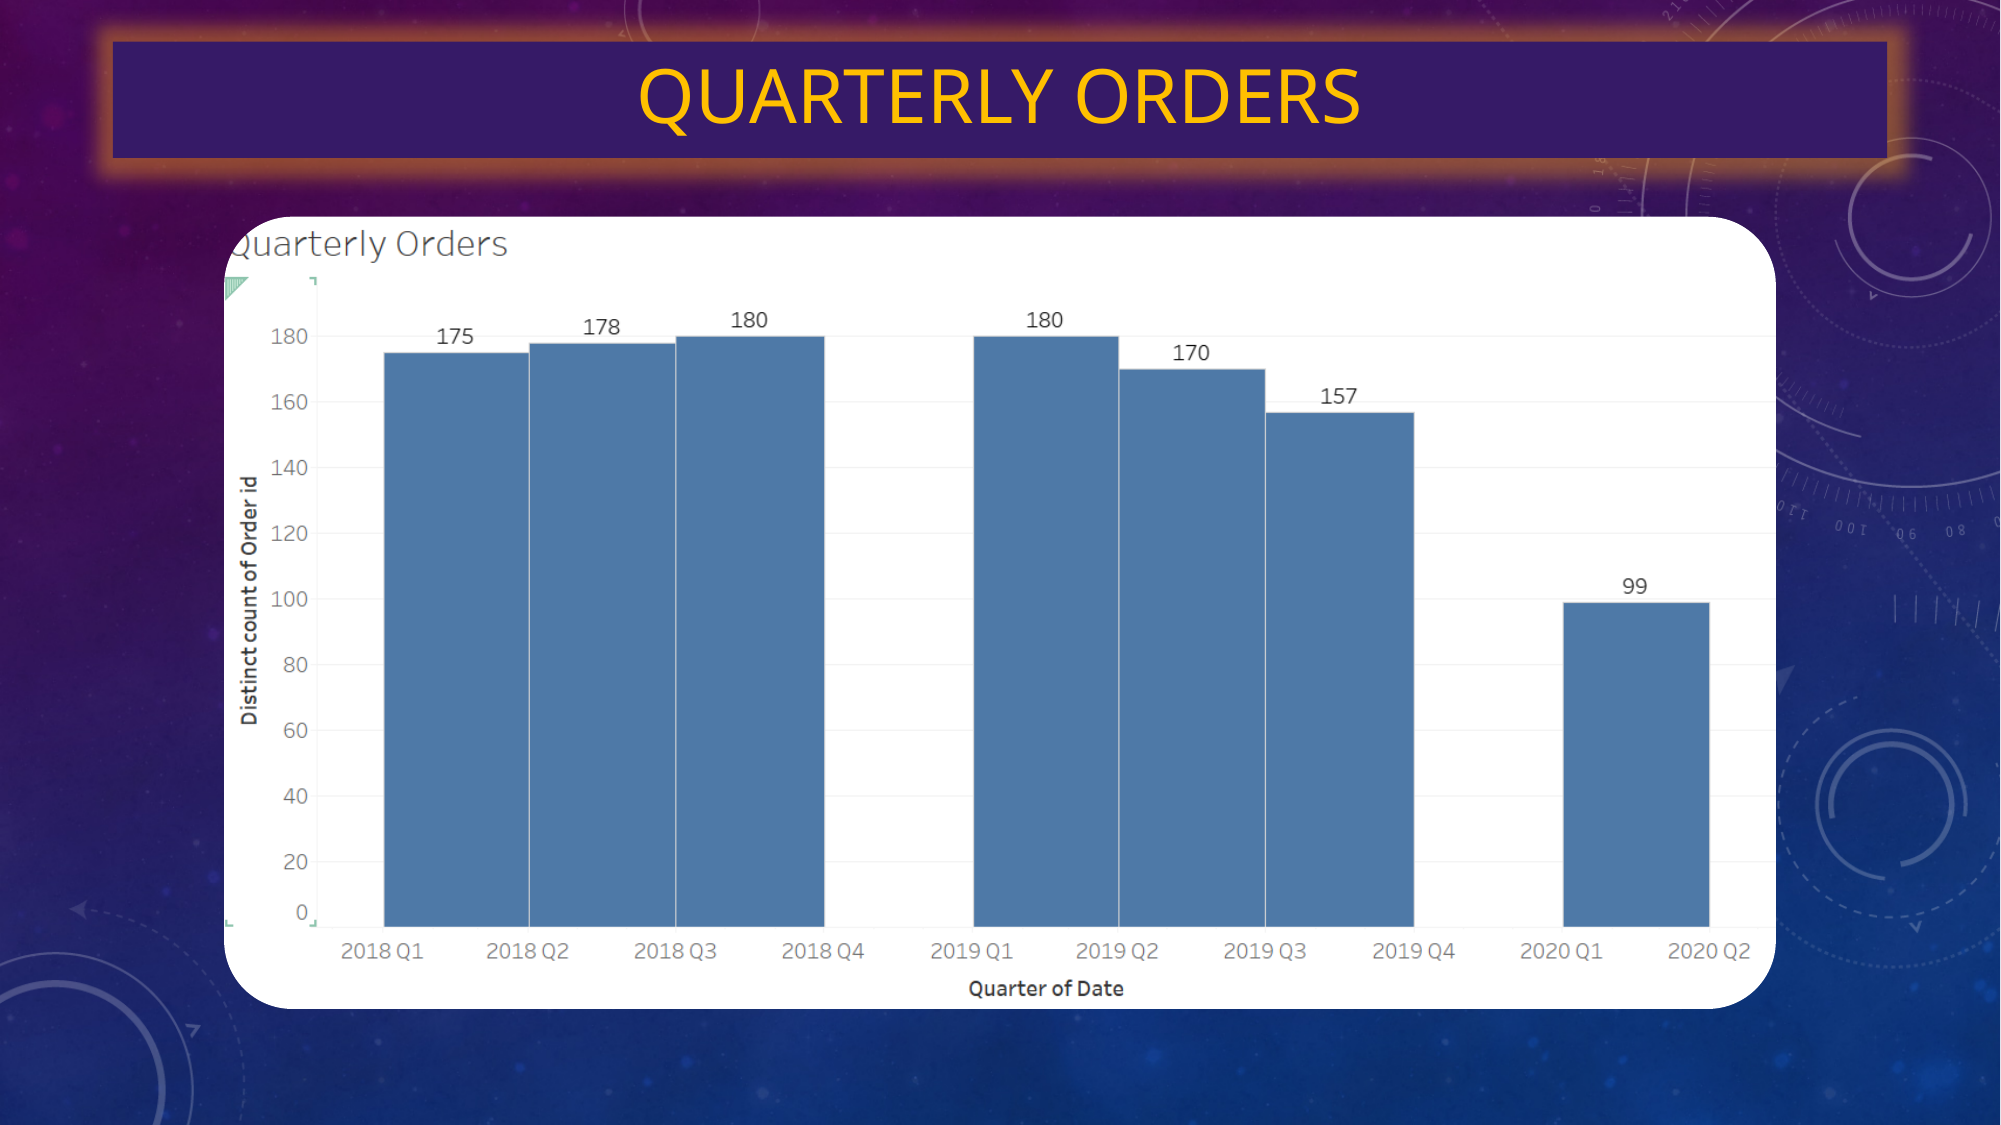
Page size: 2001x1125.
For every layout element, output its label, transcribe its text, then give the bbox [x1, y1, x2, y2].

picture [0, 0, 2001, 1125]
text_box Quarterly orders [112, 41, 1888, 158]
